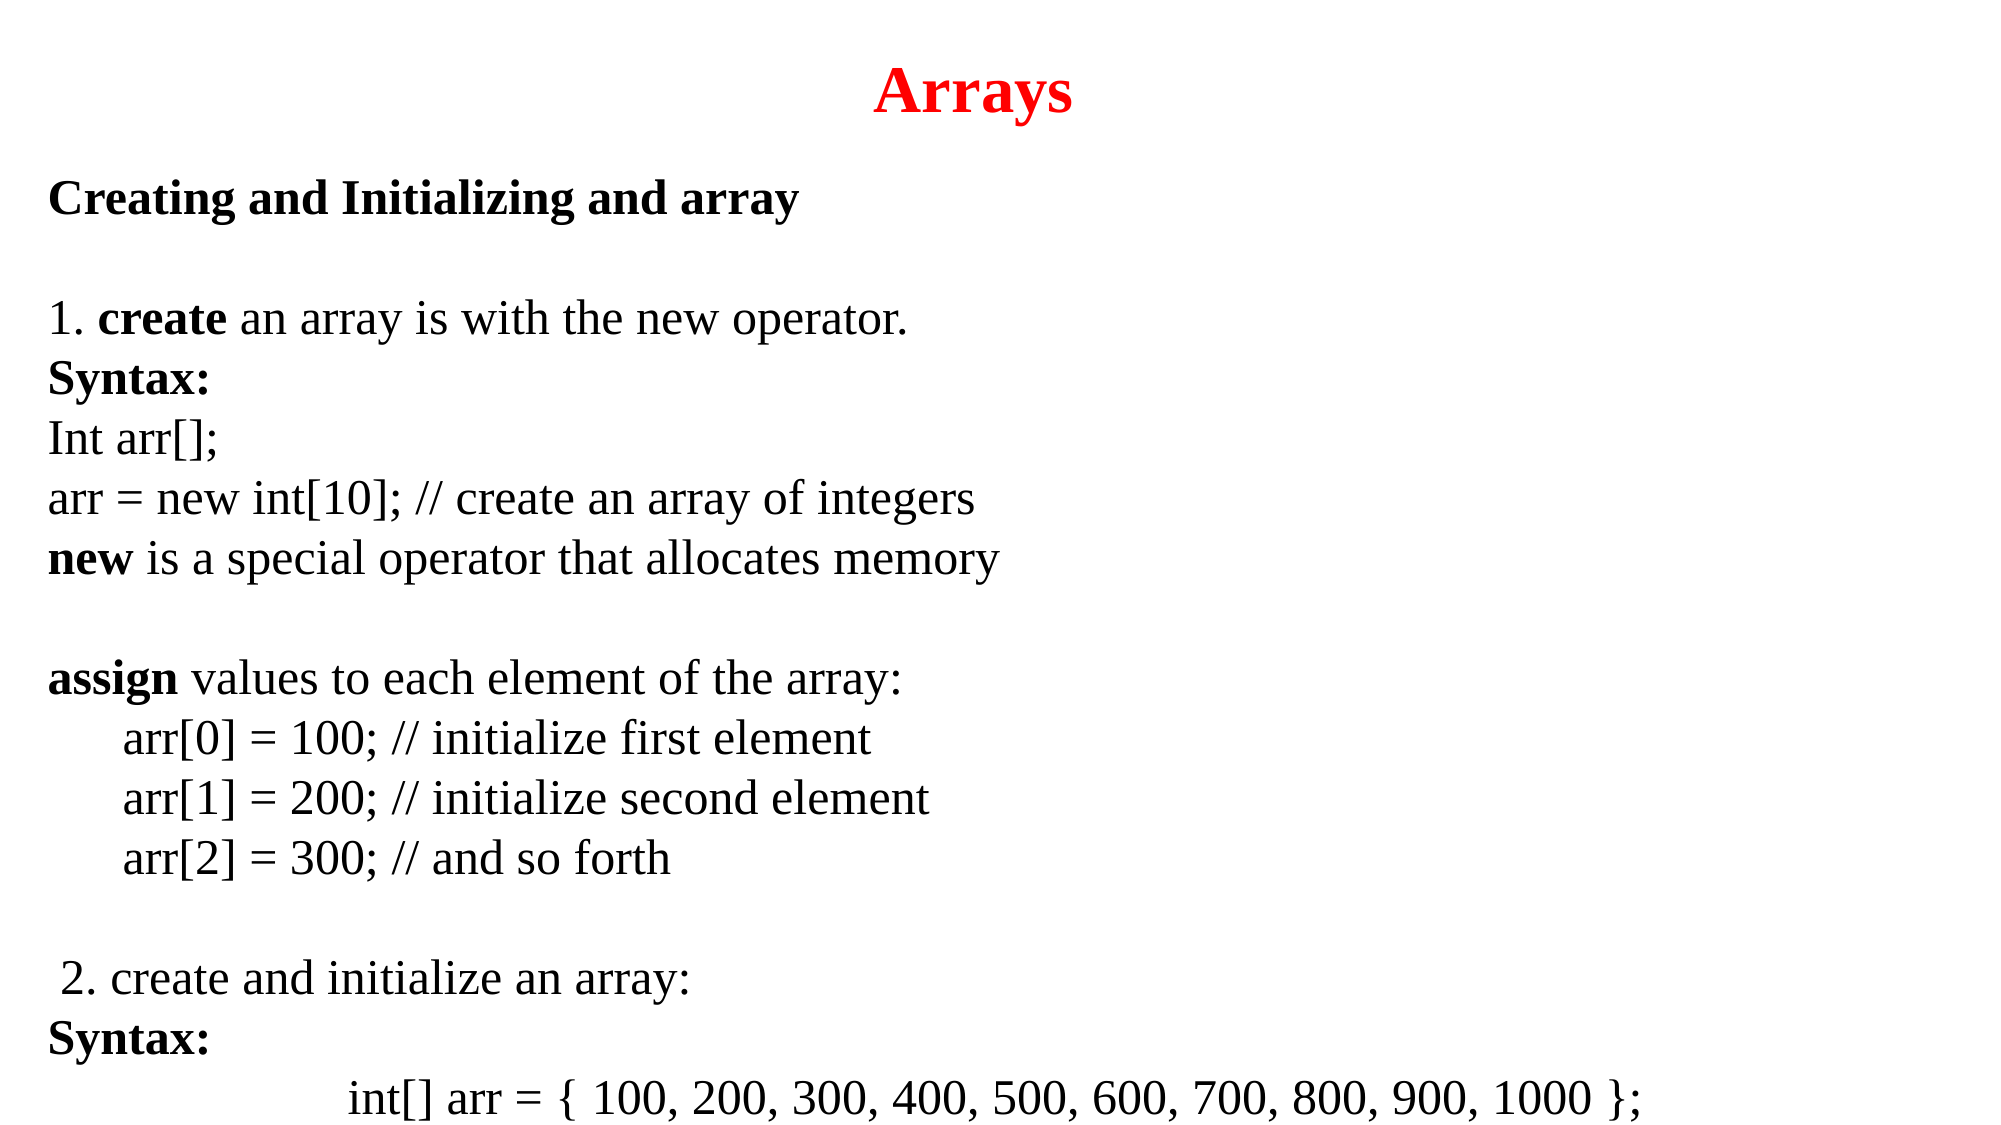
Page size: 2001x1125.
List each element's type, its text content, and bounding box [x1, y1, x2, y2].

text_box Creating and Initializing and array 1. create an array is with the new operator. Syntax: Int arr[]; arr = new int[10]; // create an array of integers new is a special operator that allocates memory assign values to each element of the array: arr[0] = 100; // initialize first element arr[1] = 200; // initialize second element arr[2] = 300; // and so forth 2. create and initialize an array: Syntax: int[] arr = { 100, 200, 300, 400, 500, 600, 700, 800, 900, 1000 }; [33, 156, 2000, 1125]
text_box Arrays [105, 37, 1843, 133]
